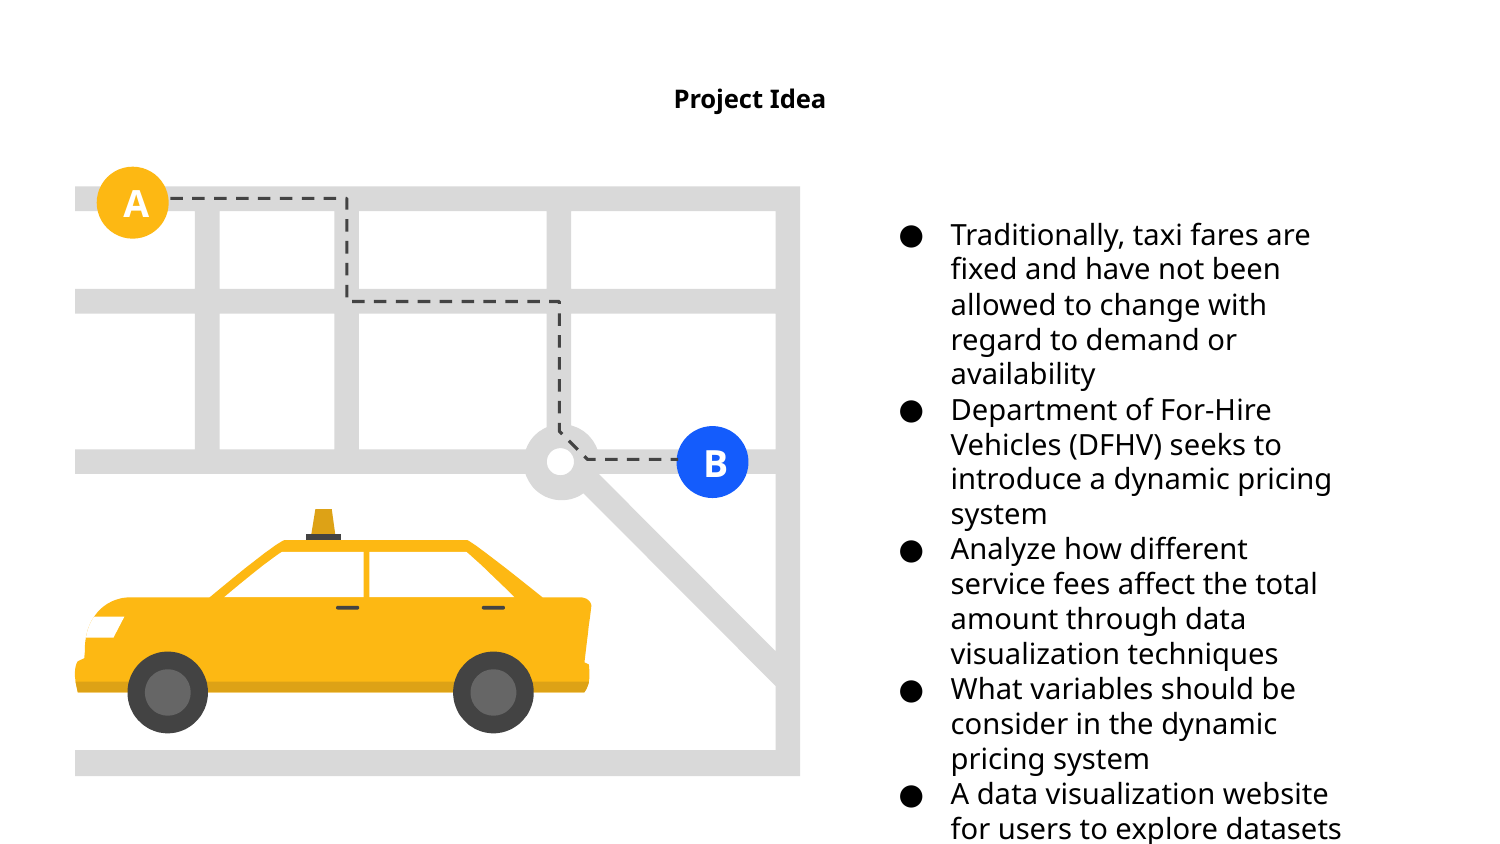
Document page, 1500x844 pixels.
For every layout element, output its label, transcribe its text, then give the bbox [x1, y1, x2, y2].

text_box [75, 186, 801, 777]
text_box Traditionally, taxi fares are fixed and have not been allowed to change with regard to demand or availability Department of For-Hire Vehicles (DFHV) seeks to introduce a dynamic pricing system Analyze how different service fees affect the total amount through data visualization techniques What variables should be consider in the dynamic pricing system A data visualization website for users to explore datasets [860, 200, 1359, 844]
title Project Idea [75, 67, 1425, 129]
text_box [98, 167, 748, 497]
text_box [74, 508, 592, 734]
